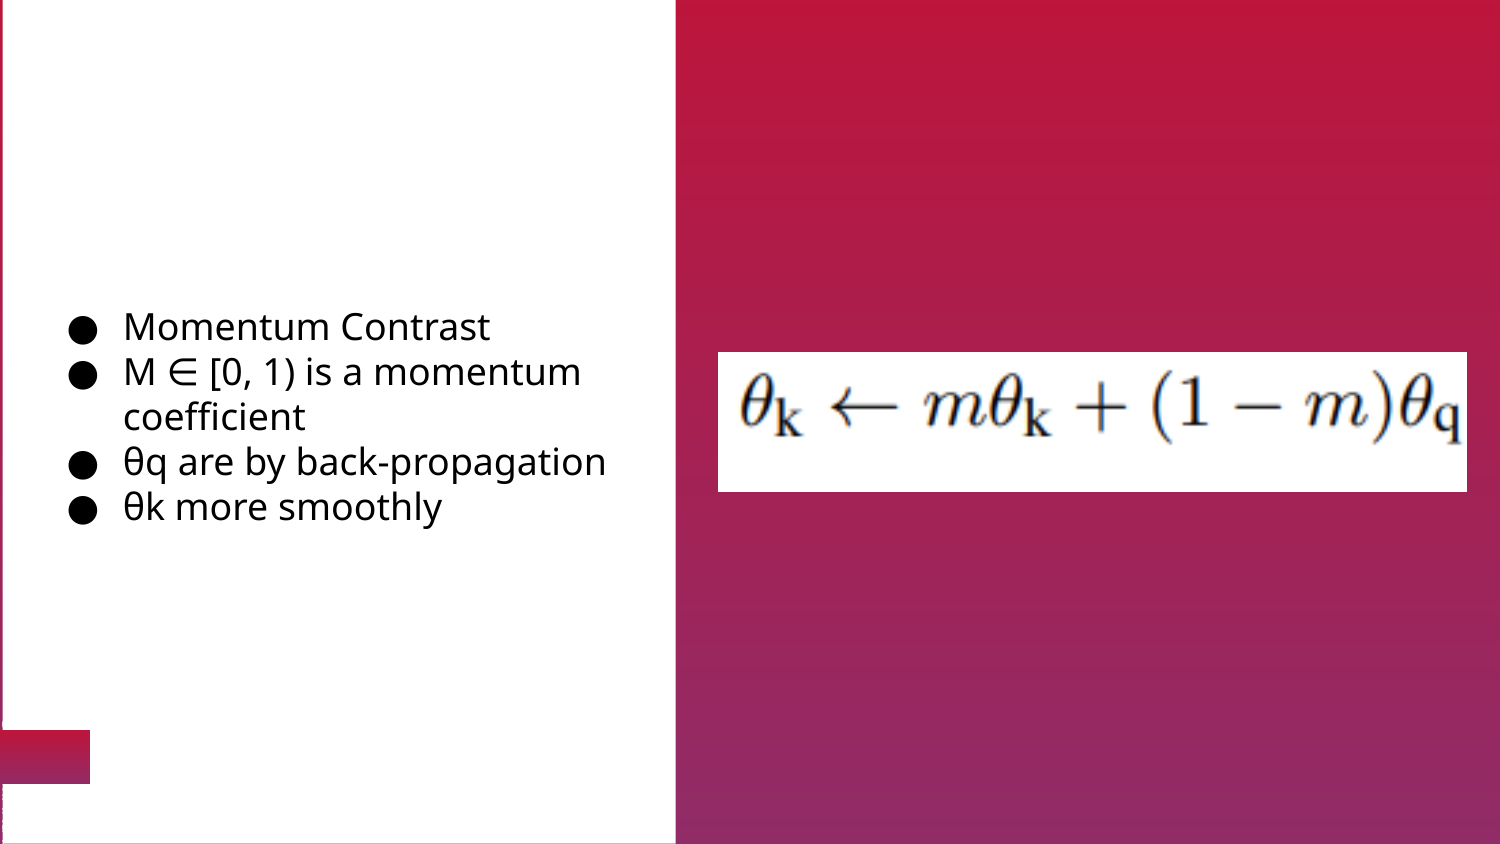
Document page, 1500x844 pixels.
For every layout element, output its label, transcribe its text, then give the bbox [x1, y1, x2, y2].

title Momentum Contrast M ∈ [0, 1) is a momentum coefficient θq are by back-propagation θk more smoothly [33, 300, 688, 544]
text_box [2, 0, 676, 844]
picture [717, 352, 1467, 492]
text_box [0, 730, 90, 784]
